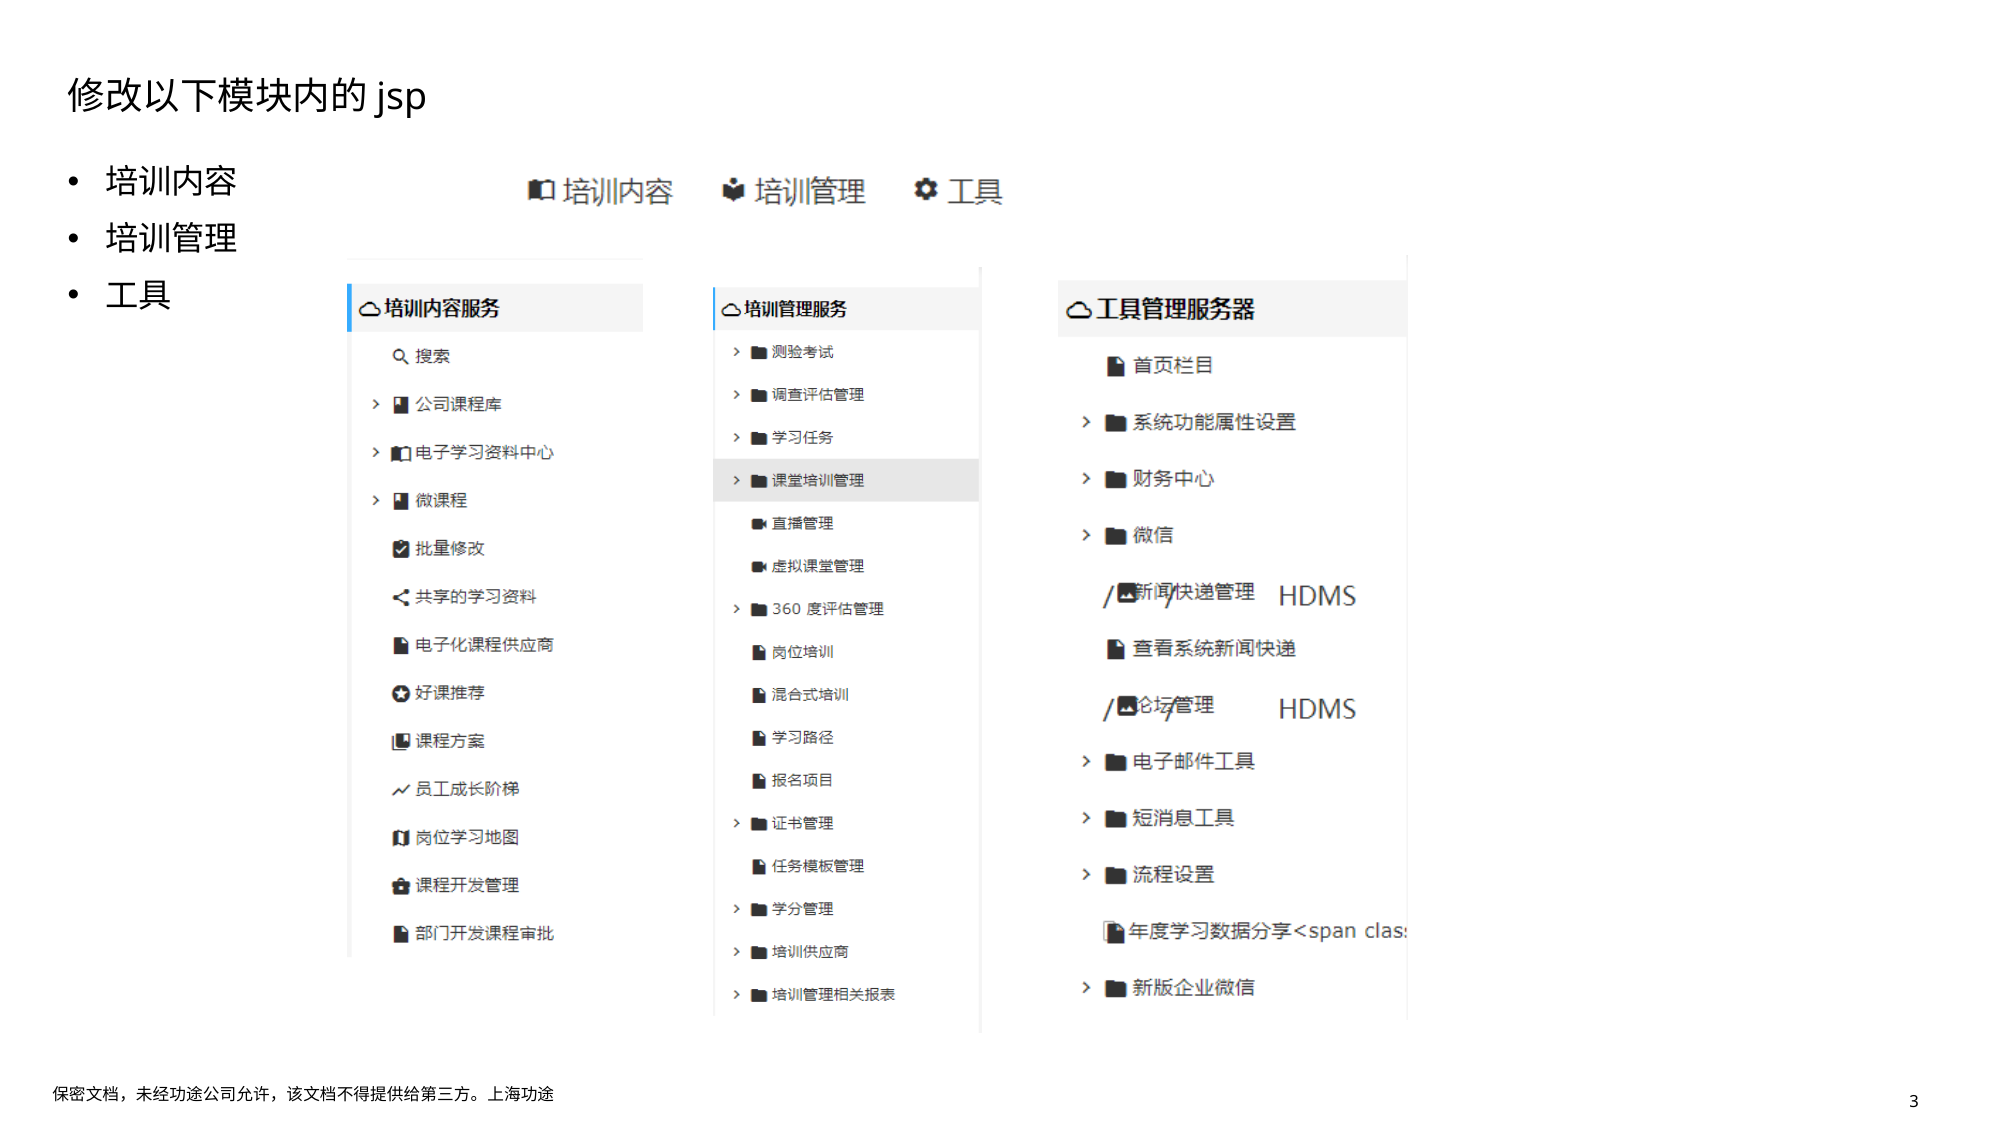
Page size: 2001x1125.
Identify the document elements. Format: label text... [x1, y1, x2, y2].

picture [506, 145, 1032, 235]
title 修改以下模块内的jsp [52, 59, 1947, 135]
picture [712, 267, 982, 1033]
picture [347, 255, 643, 968]
list 培训内容 培训管理 工具 [52, 157, 1947, 1066]
picture [1058, 255, 1408, 1020]
